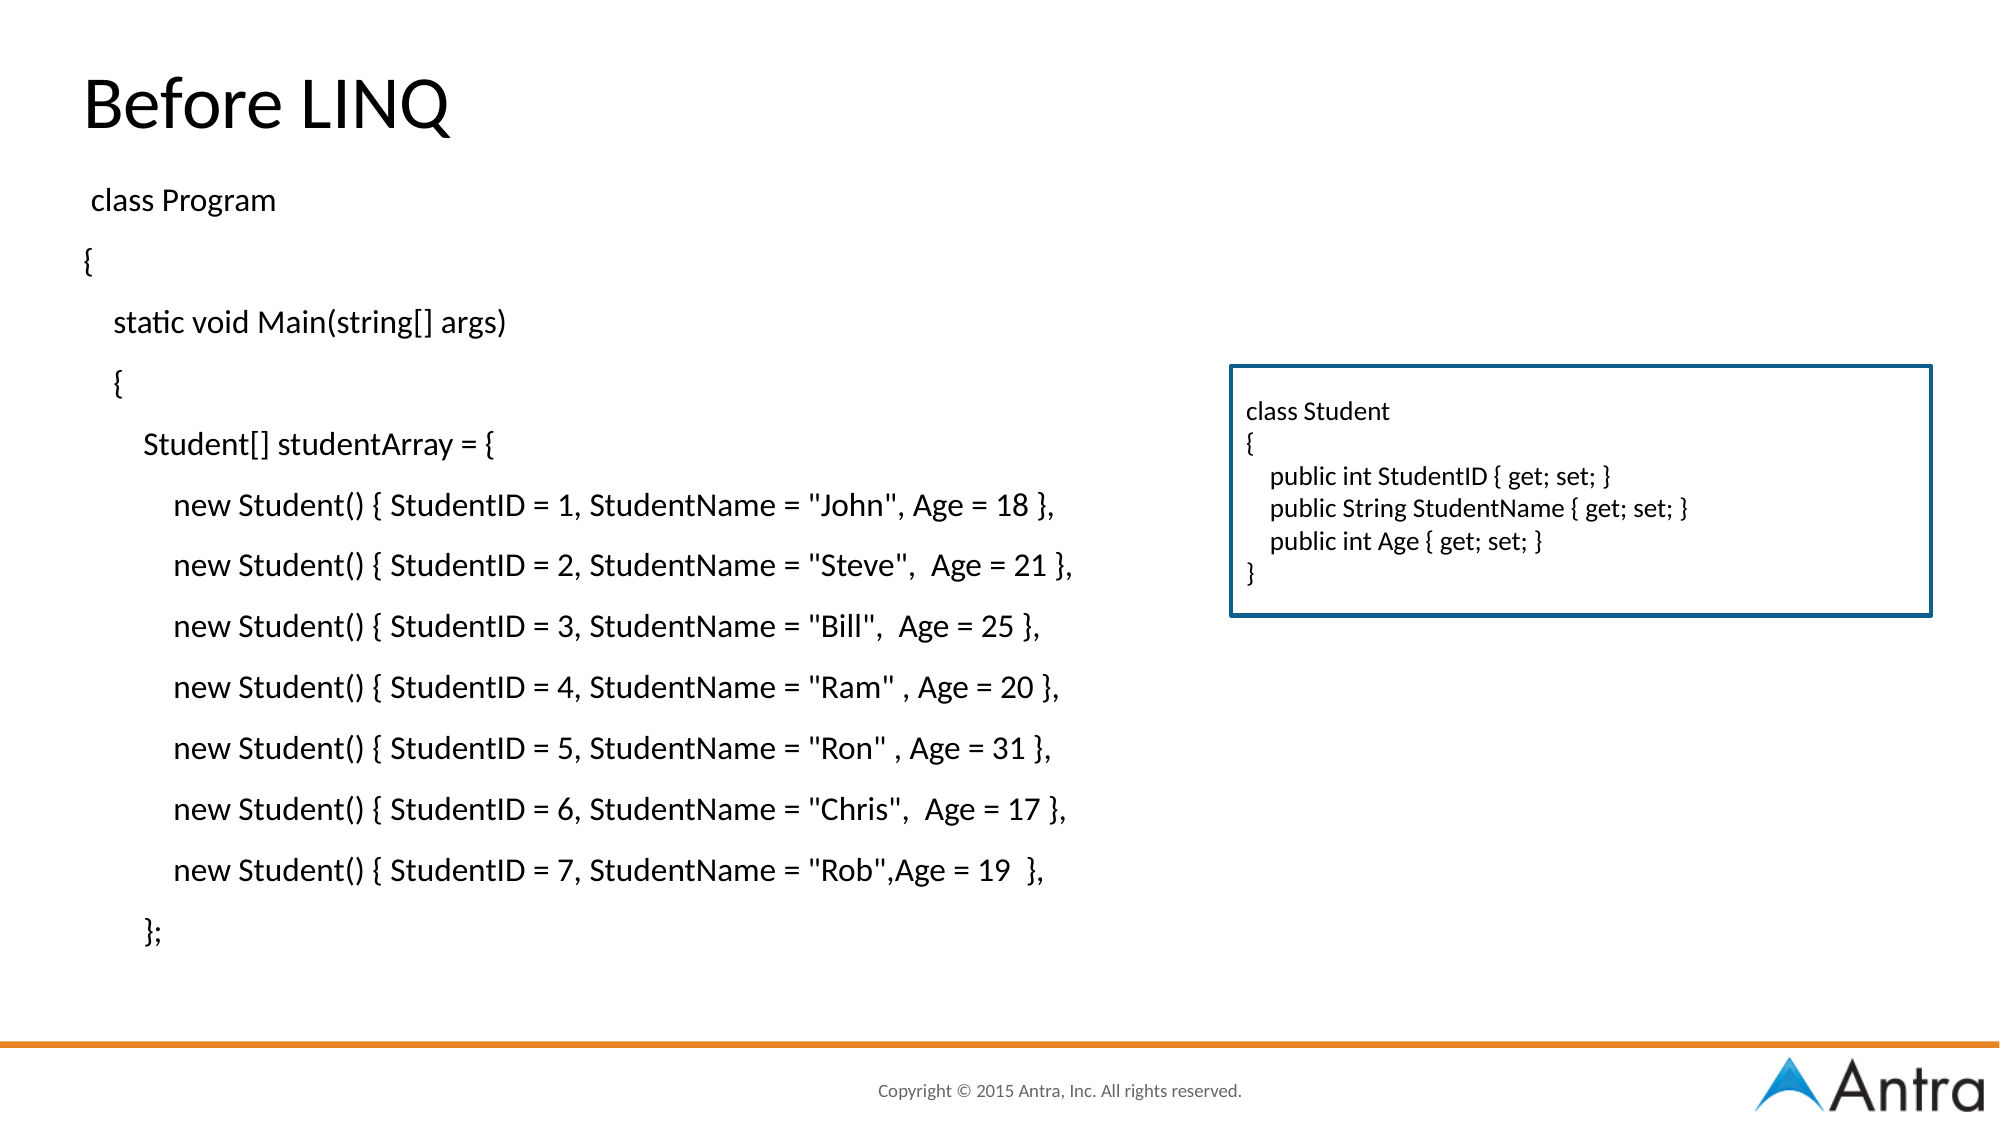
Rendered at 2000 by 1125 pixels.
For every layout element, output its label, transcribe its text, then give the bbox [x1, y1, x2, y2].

list class Program { static void Main(string[] args) { Student[] studentArray = { new Student() { StudentID = 1, StudentName = "John", Age = 18 }, new Student() { StudentID = 2, StudentName = "Steve", Age = 21 }, new Student() { StudentID = 3, StudentName = "Bill", Age = 25 }, new Student() { StudentID = 4, StudentName = "Ram" , Age = 20 }, new Student() { StudentID = 5, StudentName = "Ron" , Age = 31 }, new Student() { StudentID = 6, StudentName = "Chris", Age = 17 }, new Student() { StudentID = 7, StudentName = "Rob",Age = 19 }, }; [83, 182, 1105, 982]
picture [1744, 1048, 1994, 1122]
title Before LINQ [83, 37, 1958, 144]
text_box class Student { public int StudentID { get; set; } public String StudentName { get; set; } public int Age { get; set; } } [1229, 364, 1933, 618]
